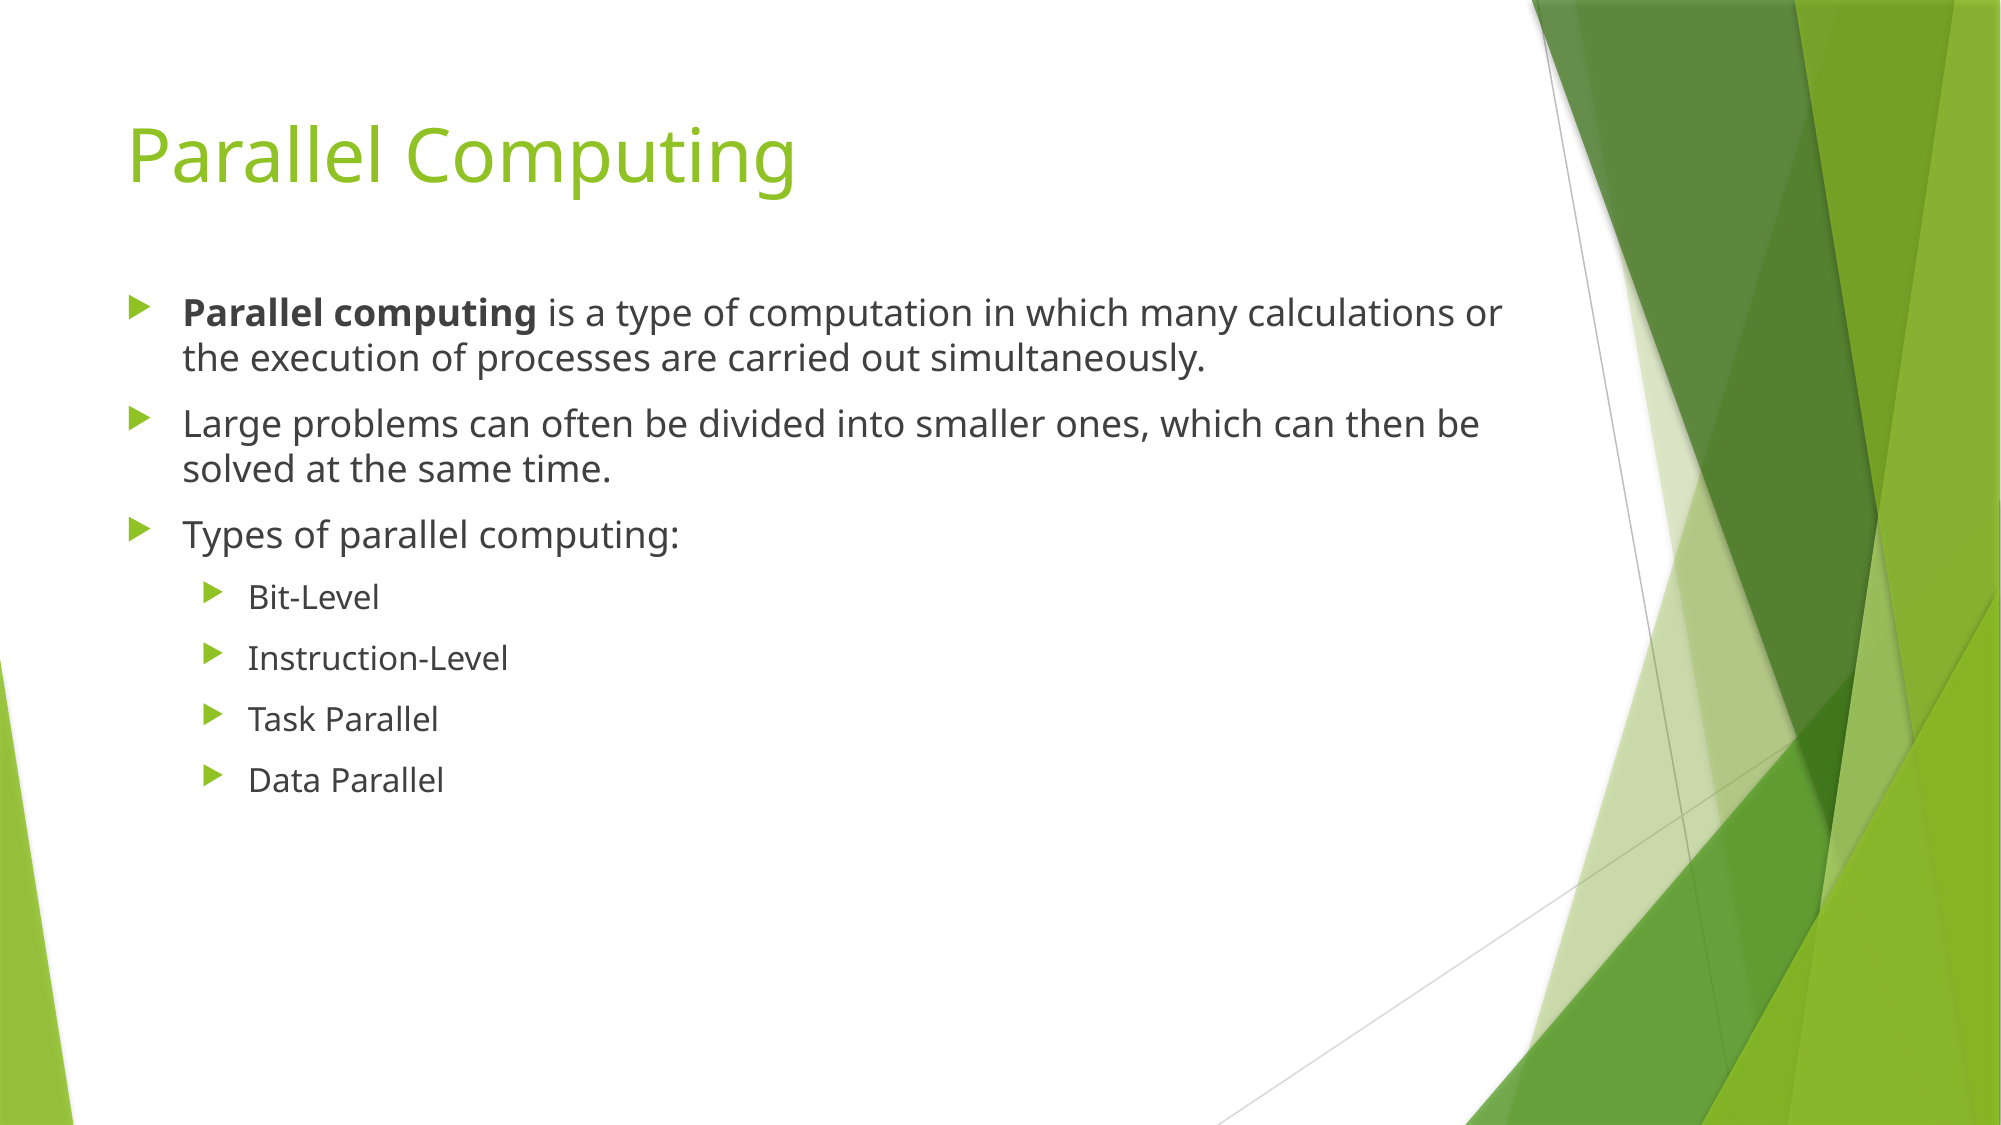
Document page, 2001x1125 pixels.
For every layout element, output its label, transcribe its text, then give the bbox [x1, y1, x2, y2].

title Parallel Computing [111, 99, 1522, 212]
list Parallel computing is a type of computation in which many calculations or the execution of processes are carried out simultaneously. Large problems can often be divided into smaller ones, which can then be solved at the same time. Types of parallel computing: Bit-Level Instruction-Level Task Parallel Data Parallel [111, 281, 1522, 992]
